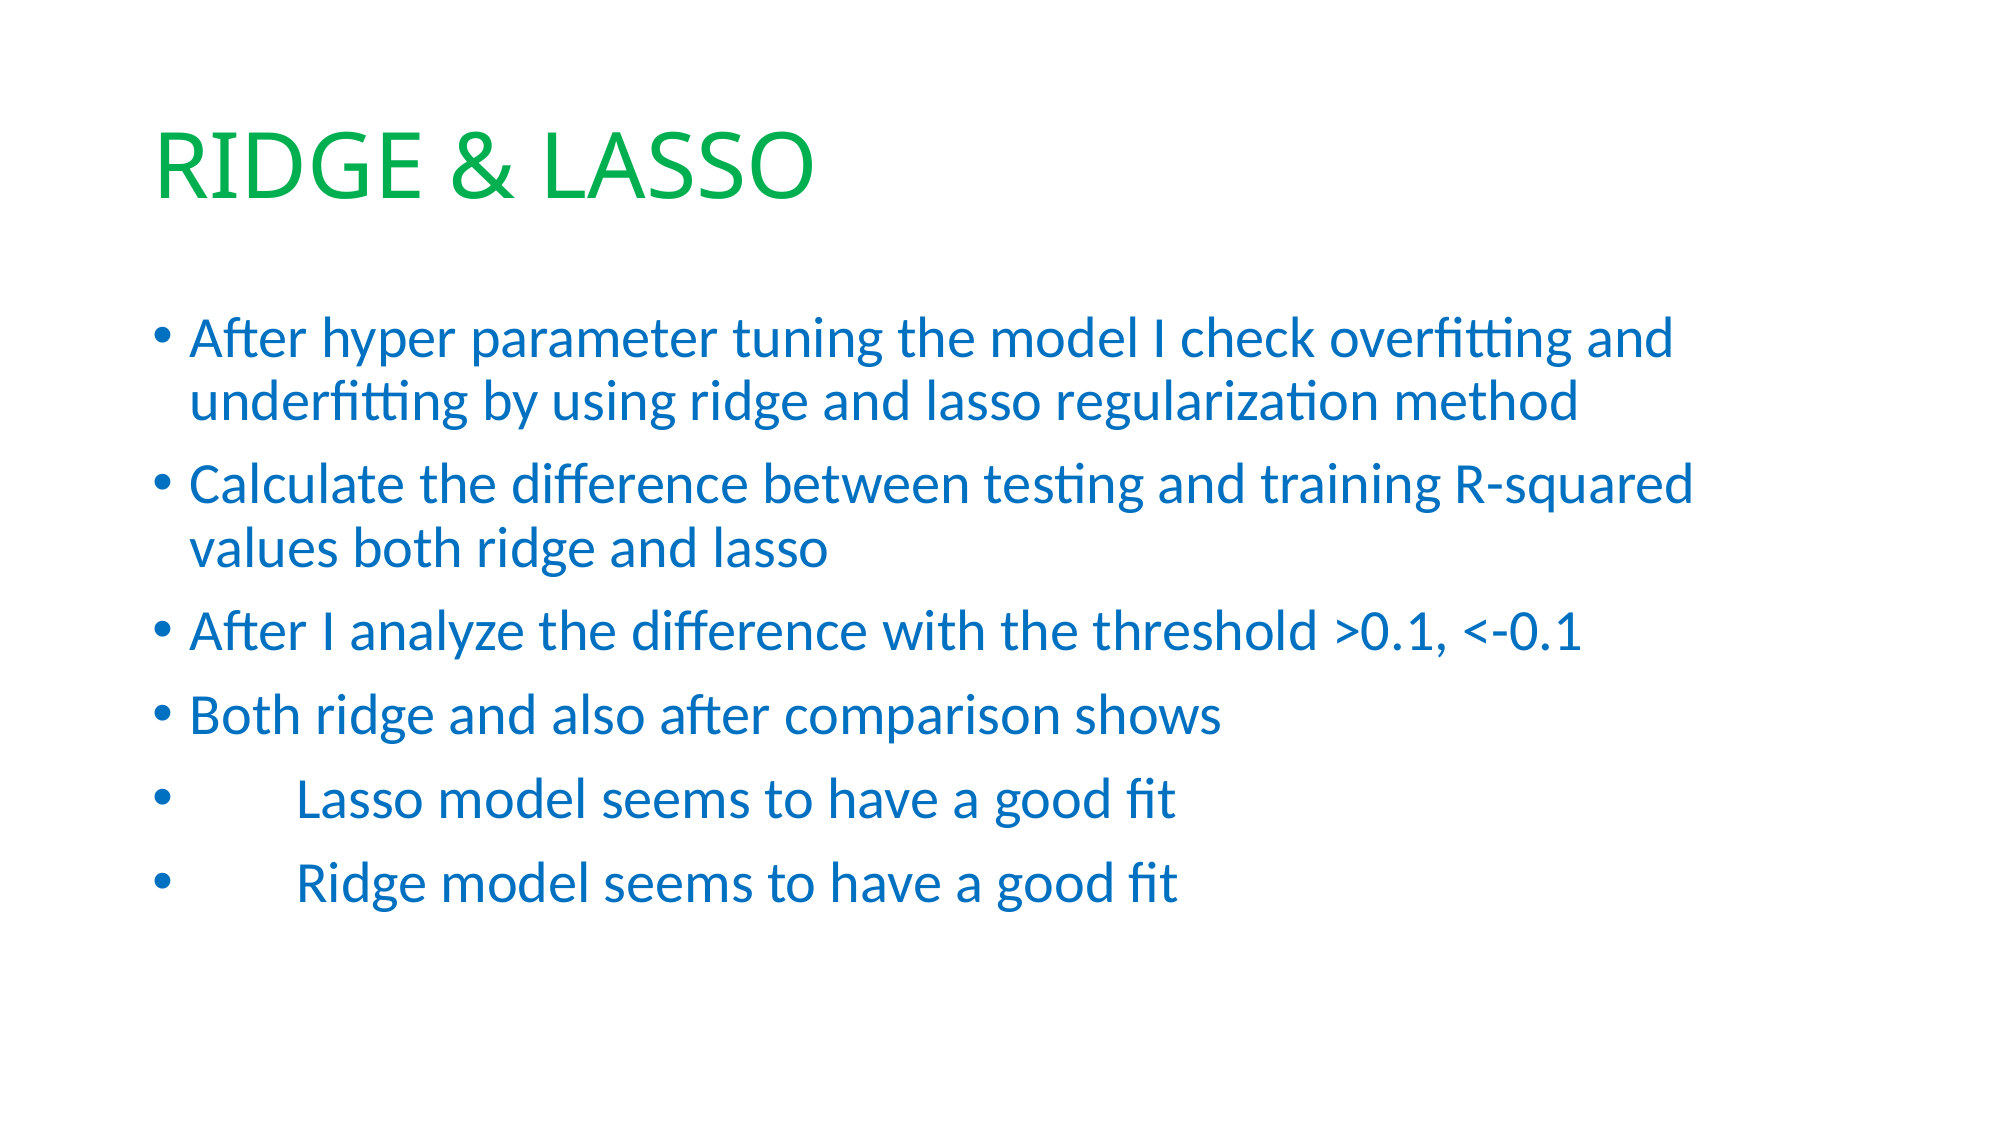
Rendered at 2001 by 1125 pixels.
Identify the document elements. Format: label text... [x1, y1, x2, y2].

list After hyper parameter tuning the model I check overfitting and underfitting by using ridge and lasso regularization method Calculate the difference between testing and training R-squared values both ridge and lasso After I analyze the difference with the threshold >0.1, <-0.1 Both ridge and also after comparison shows Lasso model seems to have a good fit Ridge model seems to have a good fit [137, 299, 1863, 1014]
title RIDGE & LASSO [137, 59, 1863, 278]
